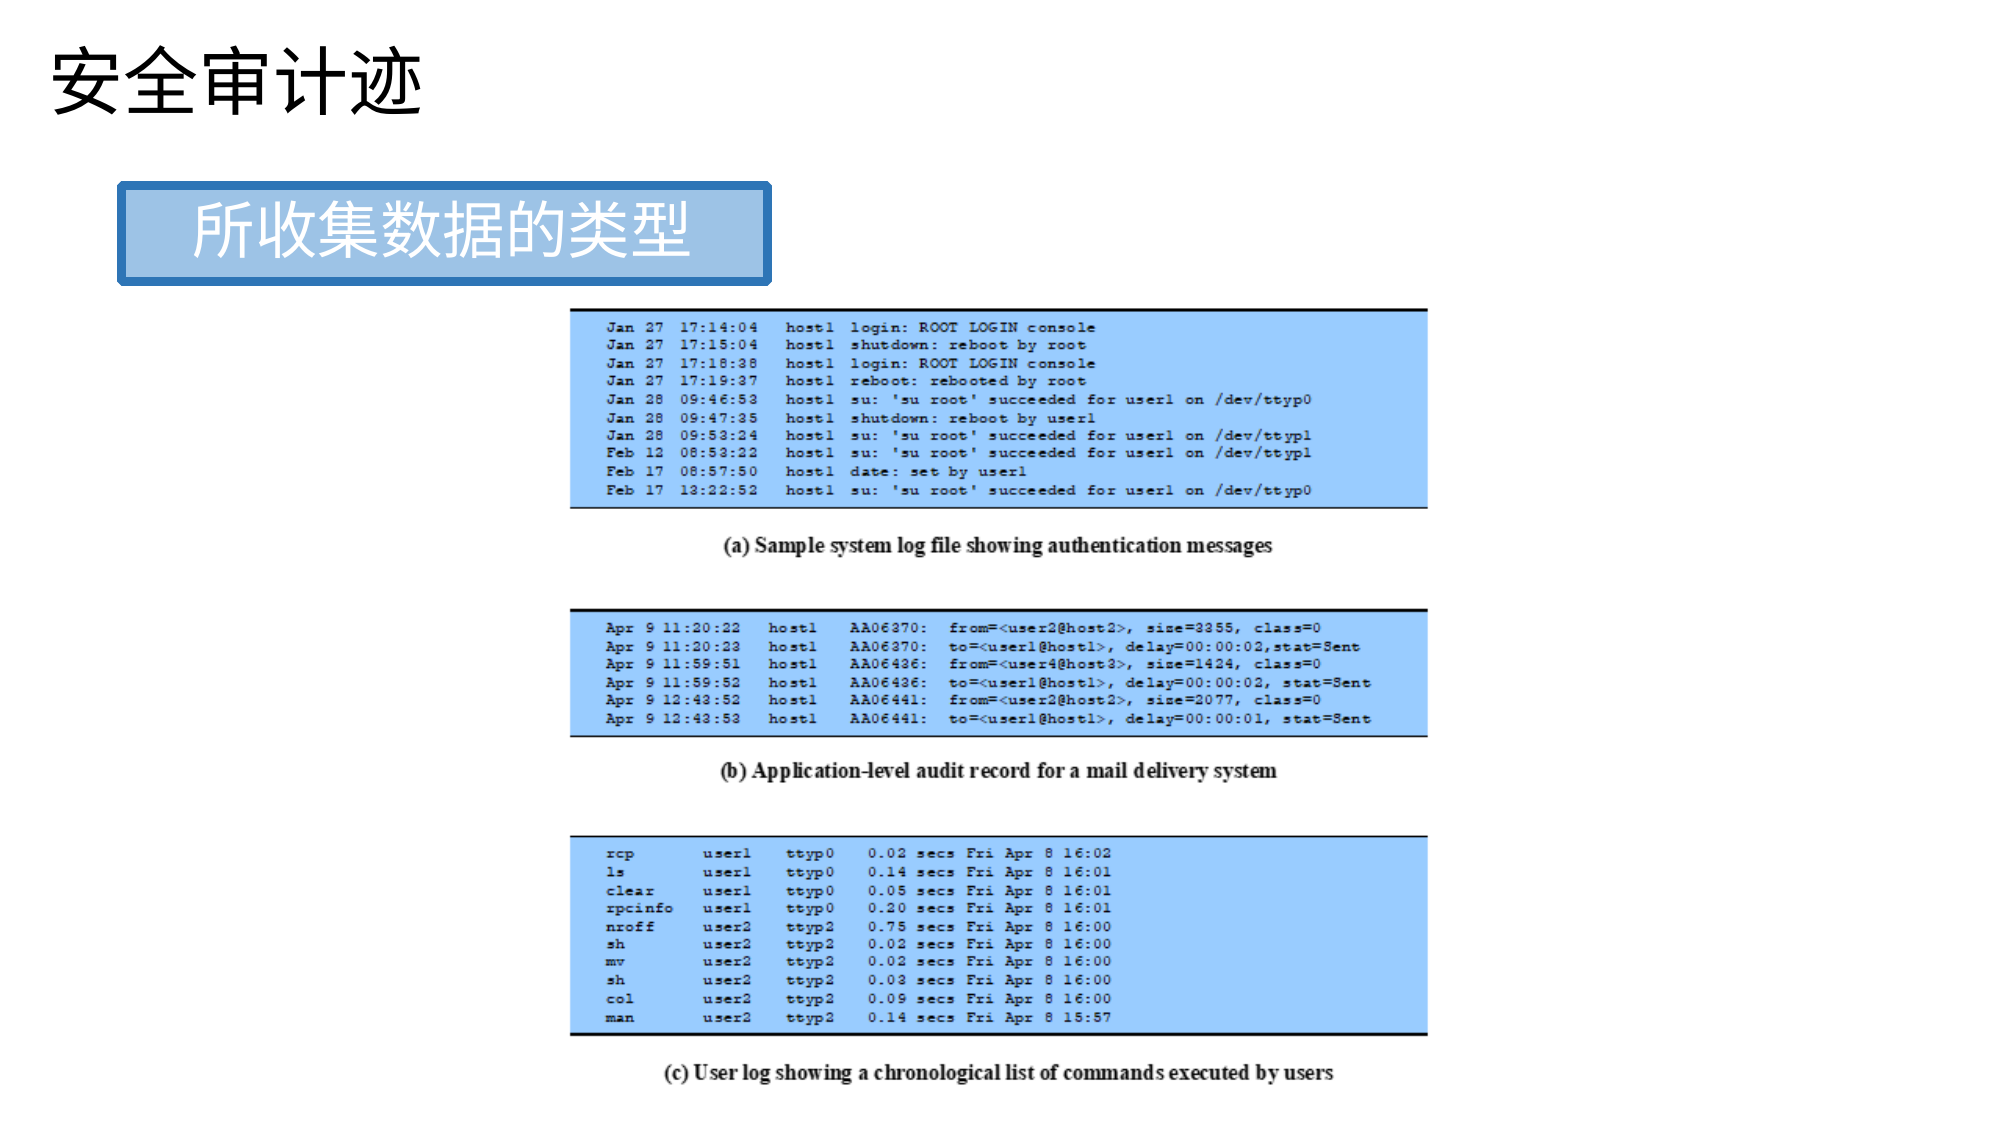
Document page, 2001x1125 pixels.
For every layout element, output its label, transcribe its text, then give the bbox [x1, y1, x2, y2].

text_box 安全审计迹 [31, 0, 919, 160]
picture [561, 304, 1439, 1091]
text_box 所收集数据的类型 [121, 185, 768, 282]
